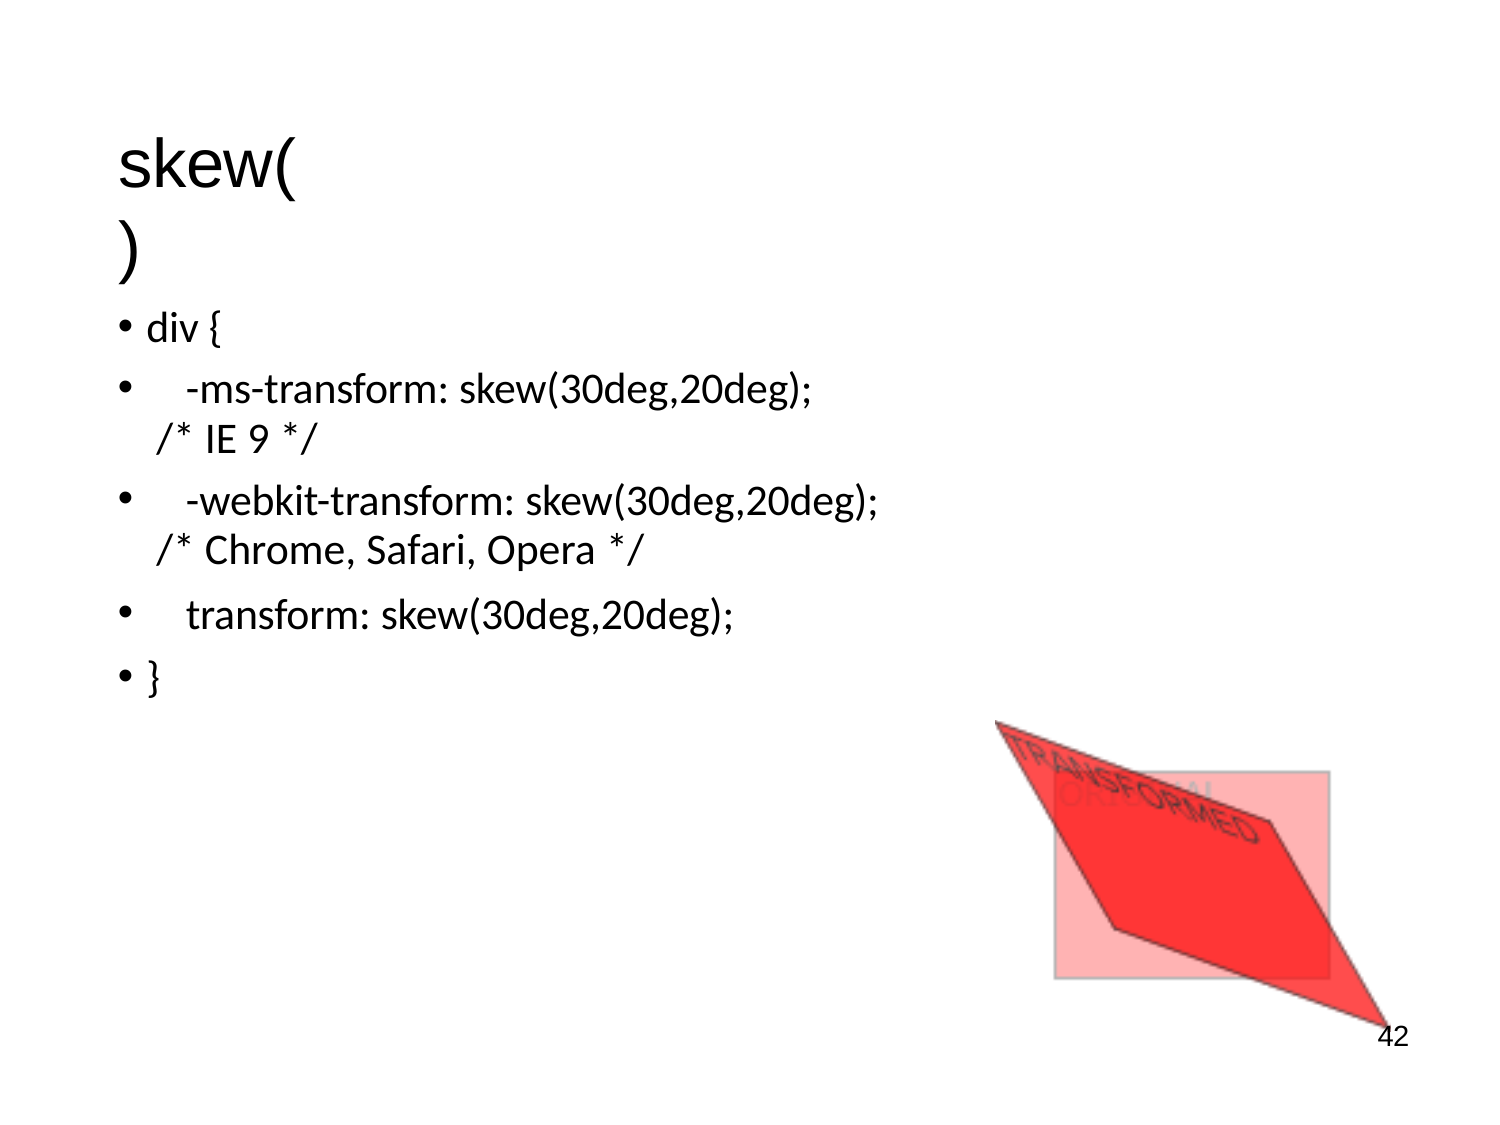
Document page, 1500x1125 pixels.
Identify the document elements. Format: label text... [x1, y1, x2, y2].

slide_number 42 [1371, 1031, 1419, 1125]
title skew() [116, 116, 298, 285]
text_box div { -ms-transform: skew(30deg,20deg); /* IE 9 */ -webkit-transform: skew(30deg,20deg); /* Chrome, Safari, Opera */ transform: skew(30deg,20deg); } [115, 285, 889, 702]
picture [995, 720, 1391, 1032]
